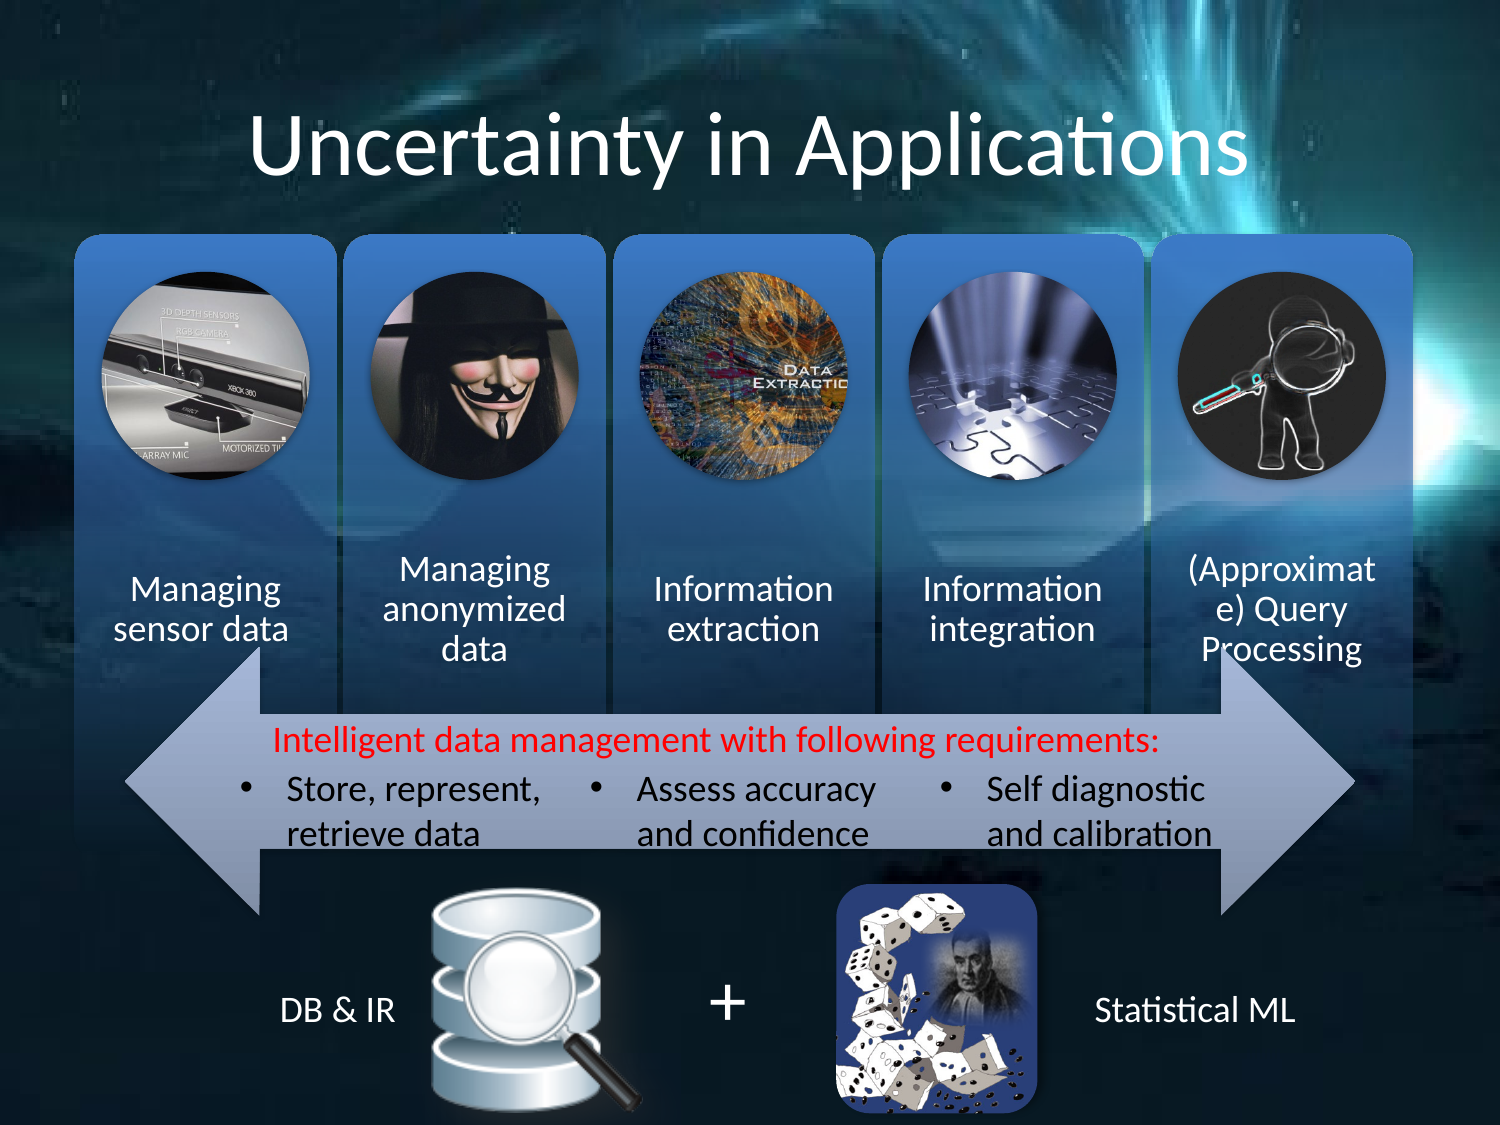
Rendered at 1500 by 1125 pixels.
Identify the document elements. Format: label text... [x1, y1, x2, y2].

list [74, 262, 1413, 888]
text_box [264, 887, 651, 1113]
text_box + [695, 943, 762, 1049]
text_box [836, 883, 1313, 1114]
picture [0, 0, 1500, 1125]
title Uncertainty in Applications [75, 45, 1425, 233]
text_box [224, 707, 1251, 863]
